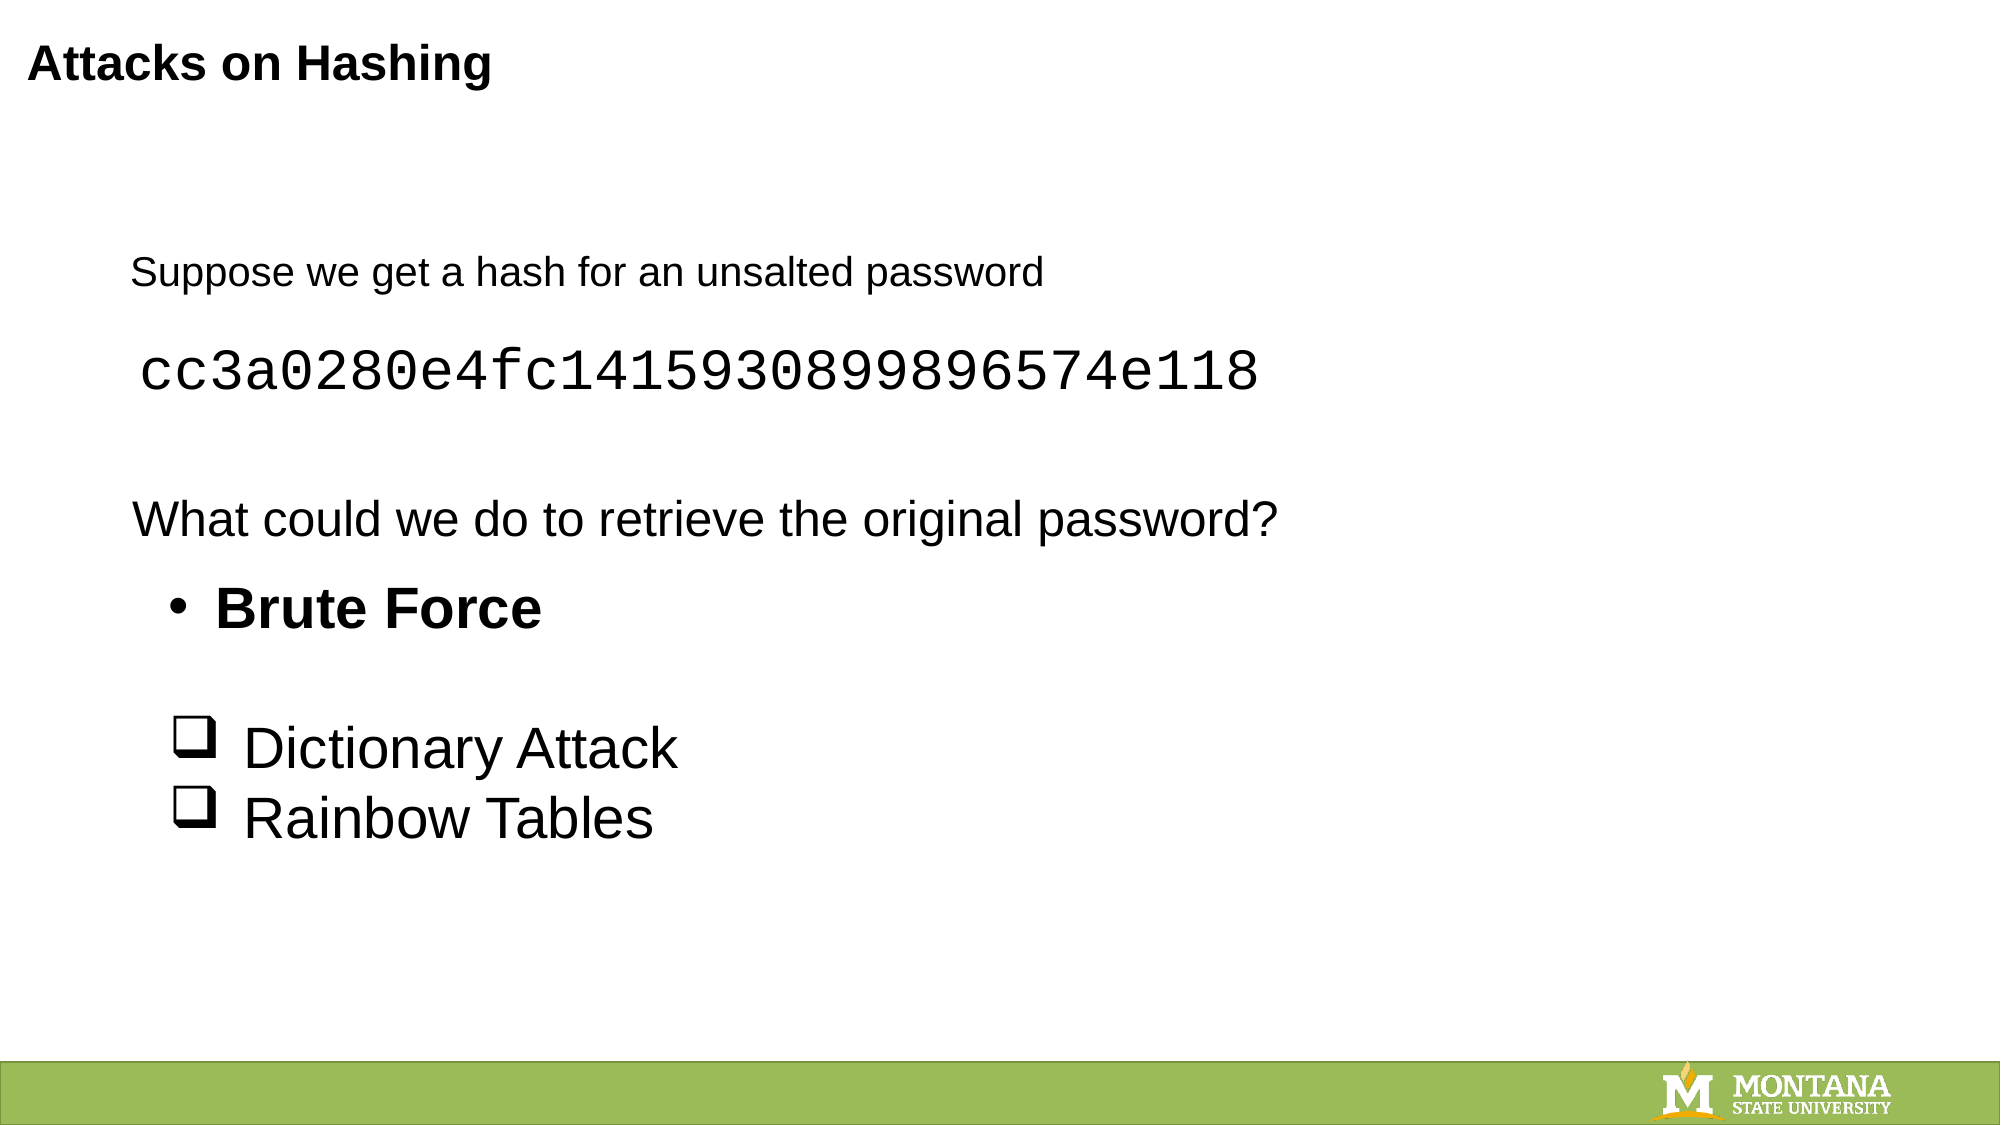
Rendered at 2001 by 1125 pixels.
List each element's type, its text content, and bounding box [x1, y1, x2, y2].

text_box Brute Force Dictionary Attack Rainbow Tables [154, 562, 694, 858]
text_box cc3a0280e4fc1415930899896574e118 [125, 323, 1538, 409]
picture [1649, 1060, 1892, 1122]
text_box What could we do to retrieve the original password? [117, 479, 1295, 554]
text_box Attacks on Hashing [11, 23, 1337, 98]
text_box Suppose we get a hash for an unsalted password [115, 237, 1061, 303]
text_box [1892, 1060, 2000, 1125]
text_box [0, 1060, 1647, 1125]
